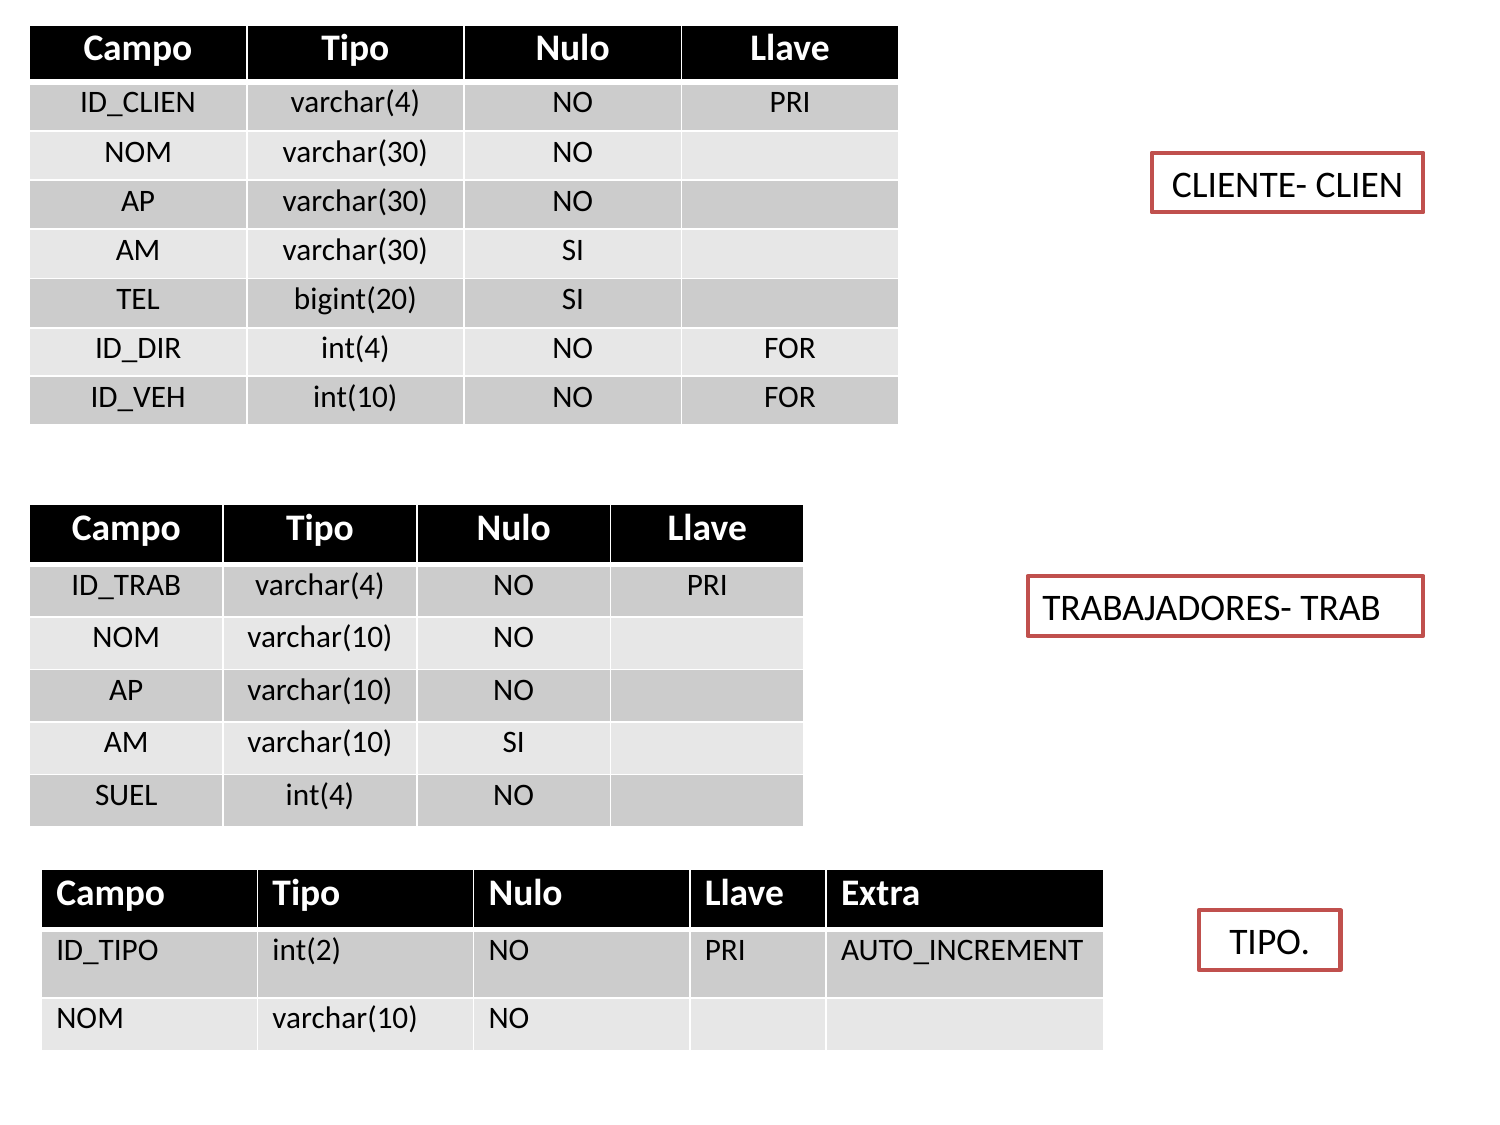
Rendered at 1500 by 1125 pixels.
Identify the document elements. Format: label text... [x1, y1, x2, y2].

table_cell NO [465, 377, 681, 424]
table_header Nulo [474, 870, 689, 927]
table_cell ID_TIPO [42, 932, 257, 997]
table_cell NO [418, 618, 610, 669]
table_cell ID_TRAB [30, 567, 222, 616]
text_box TIPO. [1197, 908, 1343, 972]
table_cell SI [465, 279, 681, 327]
table_header Llave [691, 870, 825, 927]
table_cell AP [30, 181, 246, 228]
text_box CLIENTE- CLIEN [1150, 151, 1425, 214]
table_cell NO [418, 567, 610, 616]
text_box TRABAJADORES- TRAB [1026, 574, 1425, 638]
table_cell NO [465, 85, 681, 130]
table_cell varchar(10) [224, 723, 416, 774]
table_cell [611, 670, 803, 721]
table_cell NO [474, 999, 689, 1050]
table_cell varchar(10) [224, 670, 416, 721]
table_header Campo [42, 870, 257, 927]
table_cell NO [418, 670, 610, 721]
table_cell NO [465, 181, 681, 228]
table_header Llave [682, 26, 898, 79]
table_cell int(2) [258, 932, 473, 997]
table_cell NO [465, 132, 681, 179]
table_cell varchar(10) [258, 999, 473, 1050]
table_cell NO [465, 329, 681, 375]
table_header Tipo [258, 870, 473, 927]
table_cell varchar(30) [248, 132, 463, 179]
table_cell int(4) [248, 329, 463, 375]
table_cell [682, 181, 898, 228]
table_cell varchar(30) [248, 230, 463, 278]
table_header Nulo [465, 26, 681, 79]
table_header Campo [30, 26, 246, 79]
table_cell SI [418, 723, 610, 774]
table_cell NOM [42, 999, 257, 1050]
table_cell NOM [30, 618, 222, 669]
table_cell ID_VEH [30, 377, 246, 424]
table_cell [691, 999, 825, 1050]
table_cell [611, 618, 803, 669]
table_cell AUTO_INCREMENT [827, 932, 1103, 997]
table_cell AM [30, 723, 222, 774]
table_cell FOR [682, 377, 898, 424]
table_cell SI [465, 230, 681, 278]
table_cell [827, 999, 1103, 1050]
table_cell TEL [30, 279, 246, 327]
table_cell PRI [691, 932, 825, 997]
table_cell varchar(30) [248, 181, 463, 228]
table_cell AM [30, 230, 246, 278]
table_cell [682, 132, 898, 179]
table_cell FOR [682, 329, 898, 375]
table_cell AP [30, 670, 222, 721]
table_header Llave [611, 505, 803, 562]
table_cell int(10) [248, 377, 463, 424]
table_cell int(4) [224, 775, 416, 826]
table_header Nulo [418, 505, 610, 562]
table_header Campo [30, 505, 222, 562]
table_cell SUEL [30, 775, 222, 826]
table_cell NOM [30, 132, 246, 179]
table_cell [611, 723, 803, 774]
table_cell varchar(10) [224, 618, 416, 669]
table_cell varchar(4) [224, 567, 416, 616]
table_cell ID_CLIEN [30, 85, 246, 130]
table_cell [611, 775, 803, 826]
table_header Tipo [248, 26, 463, 79]
table_cell NO [418, 775, 610, 826]
table_cell PRI [611, 567, 803, 616]
table_cell varchar(4) [248, 85, 463, 130]
table_cell [682, 279, 898, 327]
table_header Tipo [224, 505, 416, 562]
table_cell NO [474, 932, 689, 997]
table_cell bigint(20) [248, 279, 463, 327]
table_header Extra [827, 870, 1103, 927]
table_cell ID_DIR [30, 329, 246, 375]
table_cell [682, 230, 898, 278]
table_cell PRI [682, 85, 898, 130]
